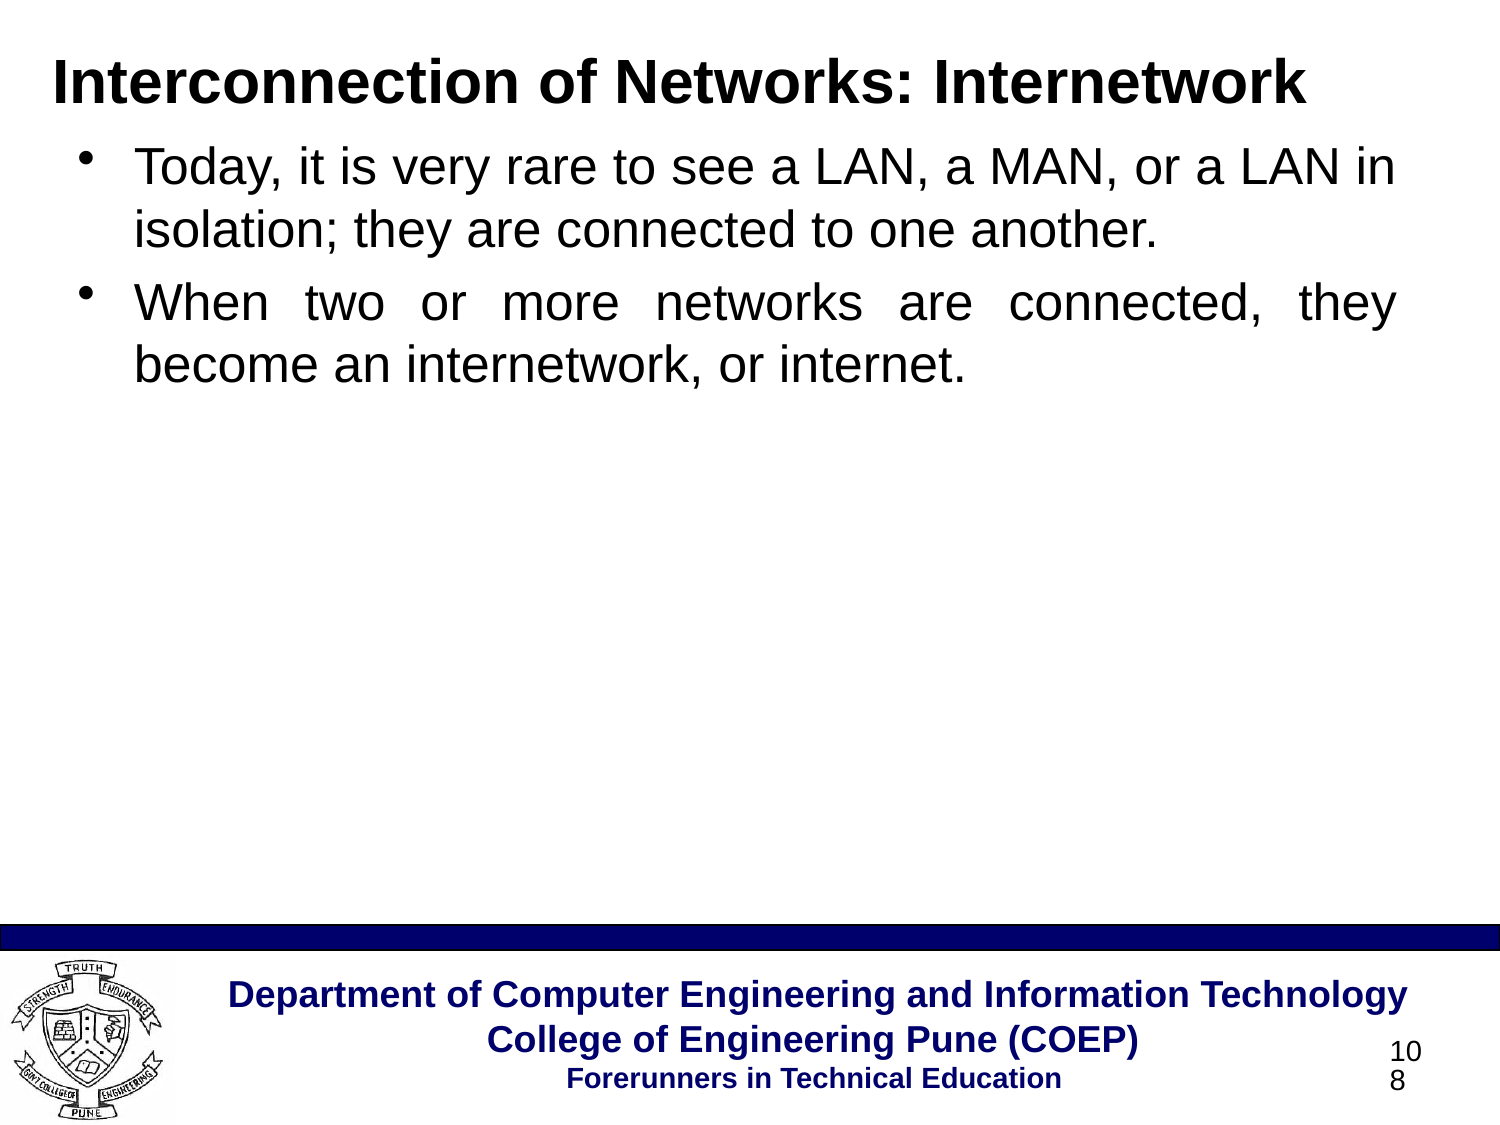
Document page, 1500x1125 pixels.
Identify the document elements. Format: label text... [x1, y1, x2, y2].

title Interconnection of Networks: Internetwork [37, 44, 1426, 113]
text_box [0, 924, 1500, 950]
picture [0, 954, 176, 1125]
list Today, it is very rare to see a LAN, a MAN, or a LAN in isolation; they are connected to one another. When two or more networks are connected, they become an internetwork, or internet. [62, 124, 1413, 463]
text_box 108 [1374, 1024, 1450, 1088]
